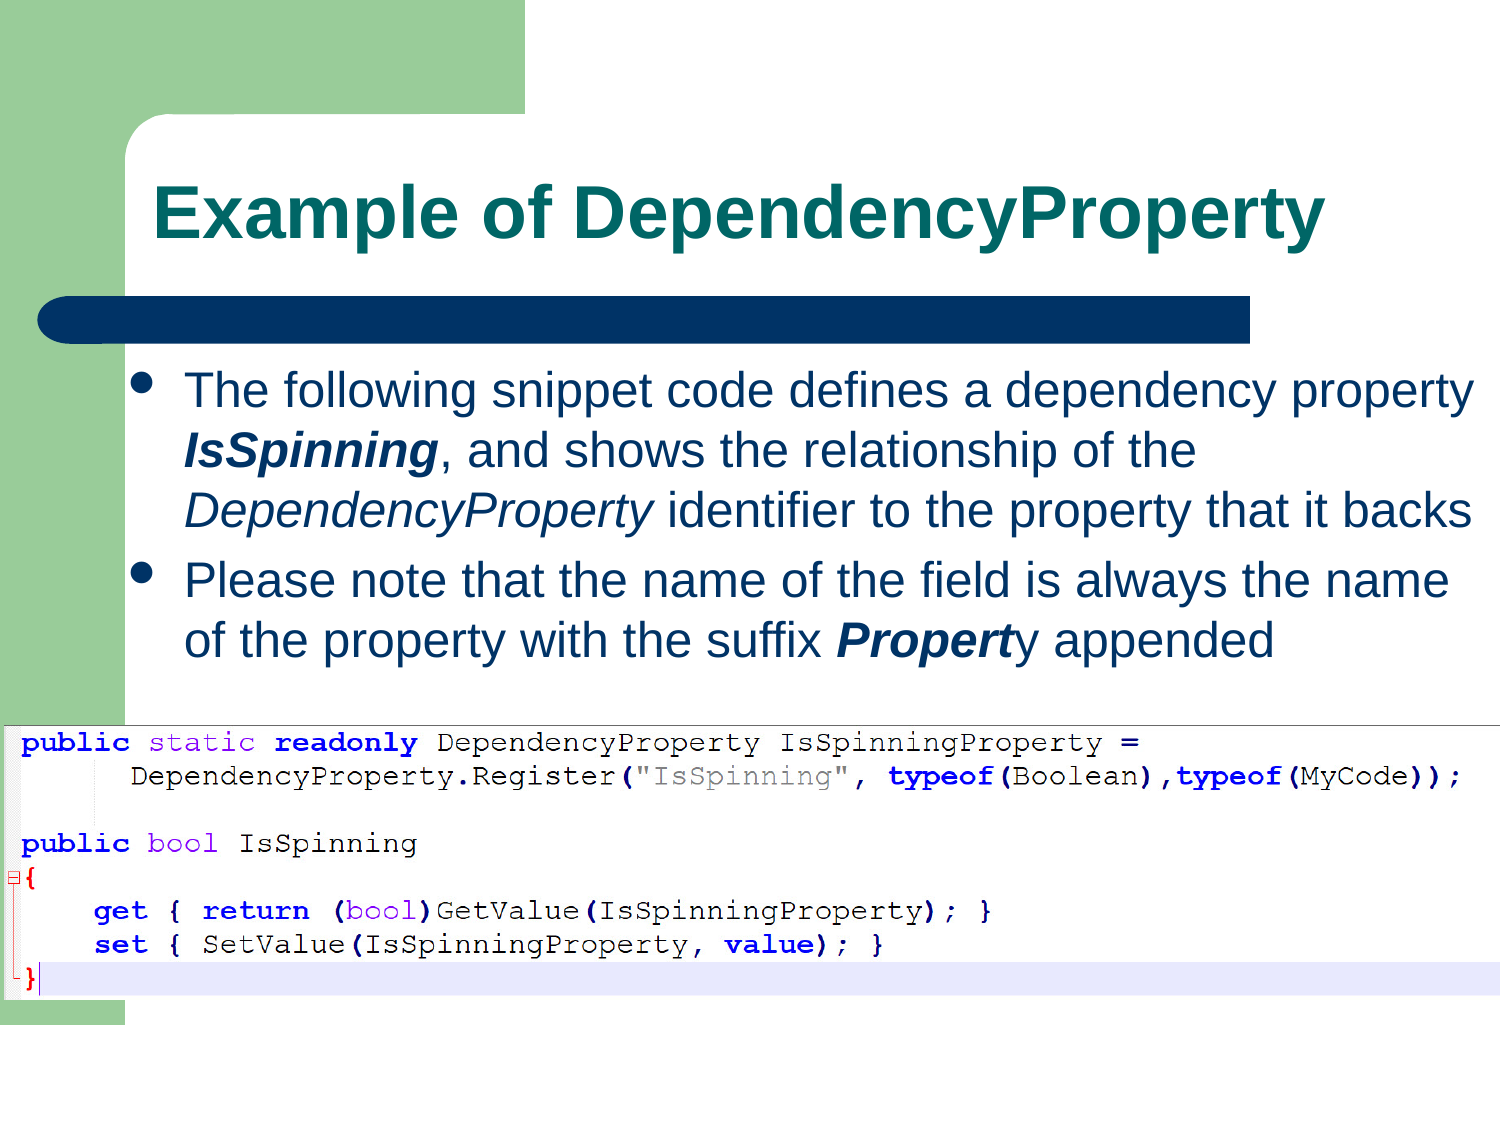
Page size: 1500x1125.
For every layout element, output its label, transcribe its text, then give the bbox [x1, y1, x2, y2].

picture [4, 725, 1500, 1001]
list The following snippet code defines a dependency property IsSpinning, and shows the relationship of the DependencyProperty identifier to the property that it backs Please note that the name of the field is always the name of the property with the suffix Property appended [112, 349, 1500, 724]
title Example of DependencyProperty [137, 124, 1438, 263]
